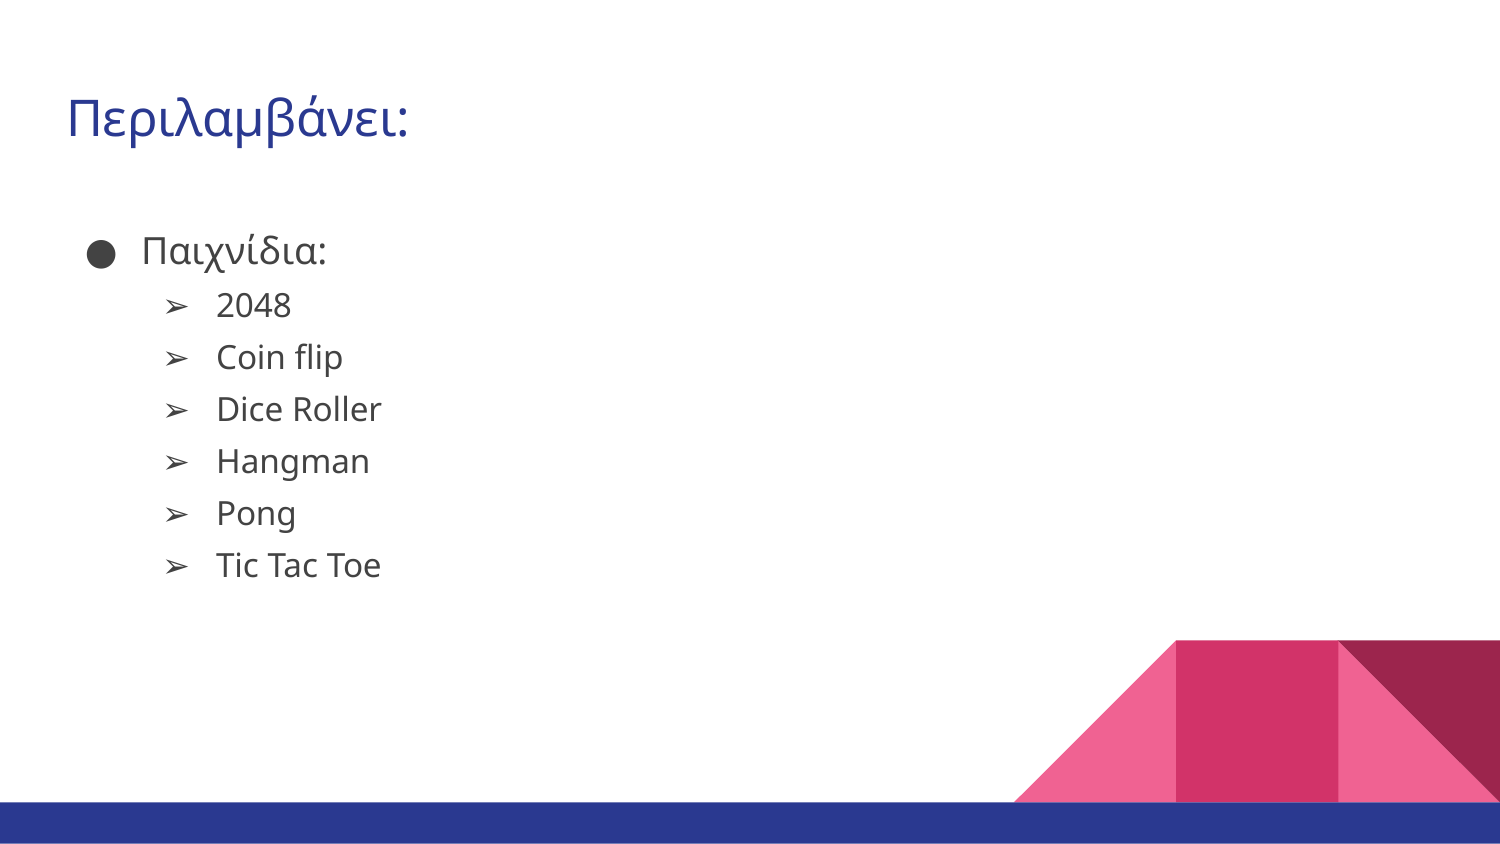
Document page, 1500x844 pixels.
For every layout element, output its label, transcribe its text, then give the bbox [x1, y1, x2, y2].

list Παιχνίδια: 2048 Coin flip Dice Roller Hangman Pong Tic Tac Toe [51, 201, 1449, 750]
title Περιλαμβάνει: [51, 67, 1449, 167]
